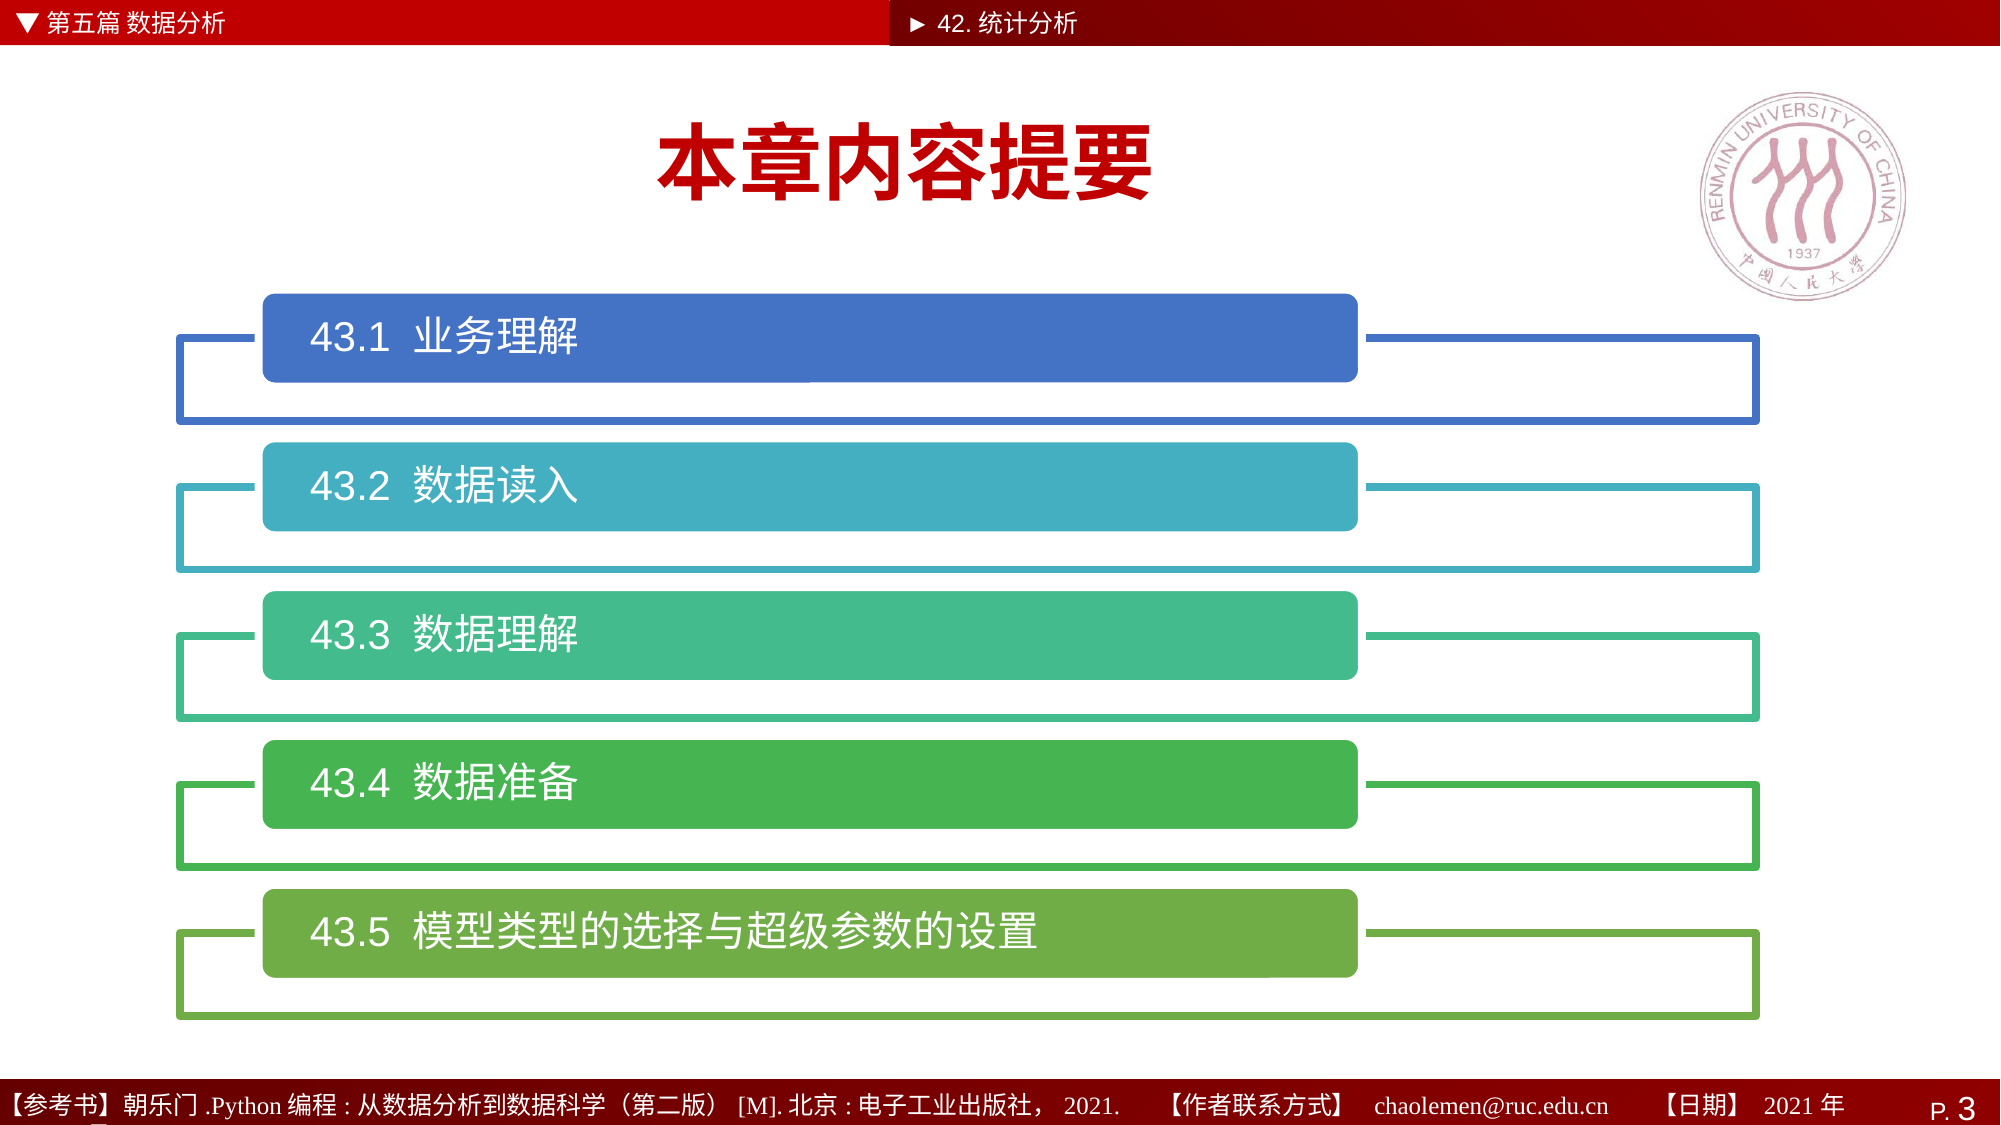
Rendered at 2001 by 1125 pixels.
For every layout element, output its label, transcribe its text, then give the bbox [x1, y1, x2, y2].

list ▼第五篇 数据分析 [0, 0, 725, 43]
picture [1696, 89, 1910, 304]
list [179, 278, 1756, 1028]
title 本章内容提要 [101, 92, 1710, 229]
list ► 42.统计分析 [890, 0, 1249, 43]
